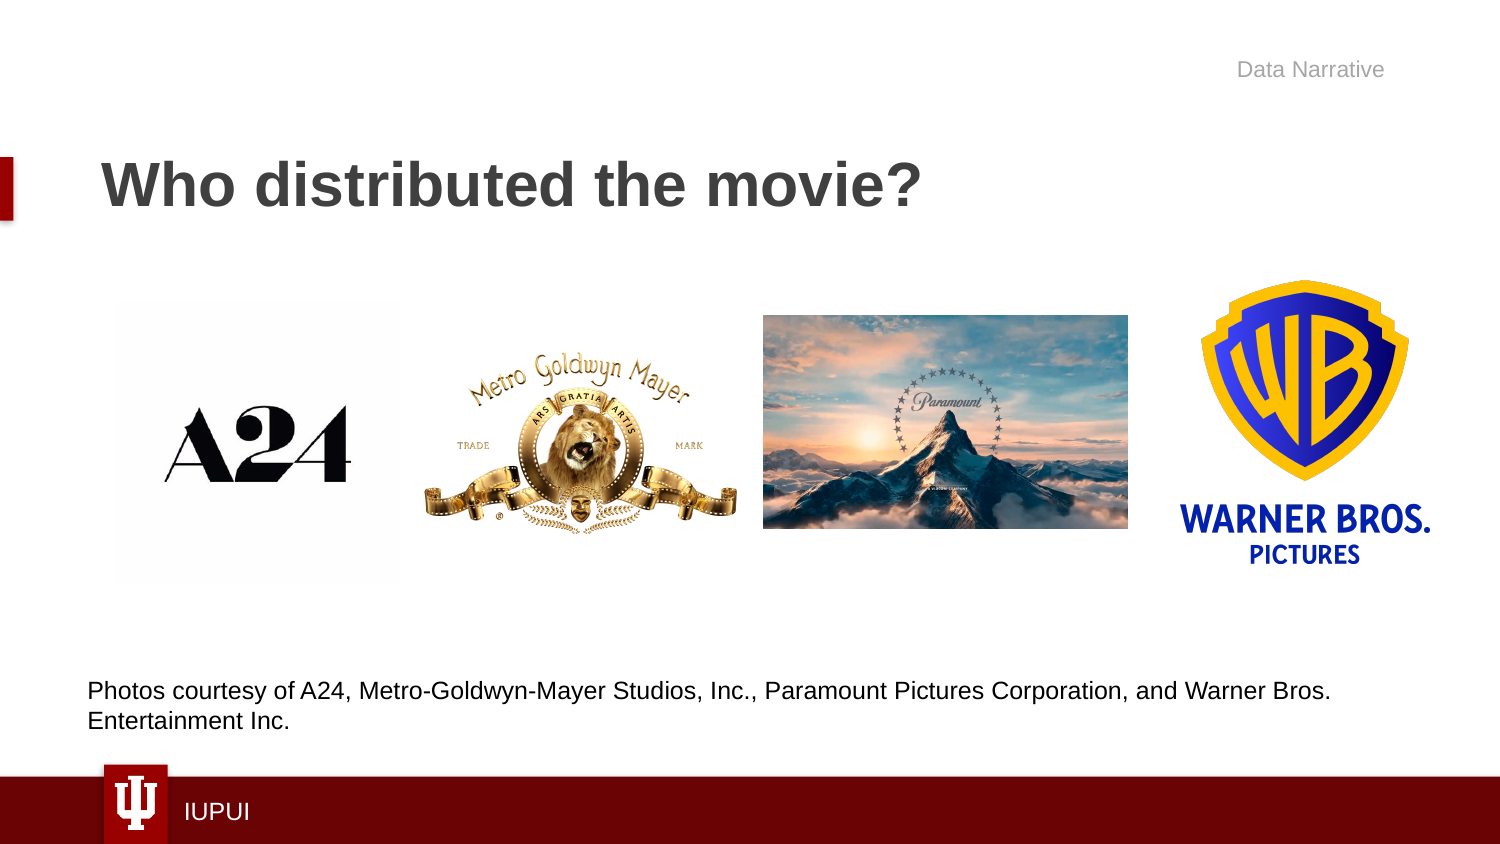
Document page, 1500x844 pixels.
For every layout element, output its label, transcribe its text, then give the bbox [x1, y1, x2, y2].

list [116, 301, 400, 585]
picture [763, 314, 1128, 529]
list Data Narrative [792, 46, 1400, 89]
picture [1180, 280, 1430, 564]
title Who distributed the movie? [86, 124, 1400, 240]
text_box Photos courtesy of A24, Metro-Goldwyn-Mayer Studios, Inc., Paramount Pictures Corporation, and Warner Bros. Entertainment Inc. [72, 667, 1400, 742]
picture [424, 351, 737, 535]
